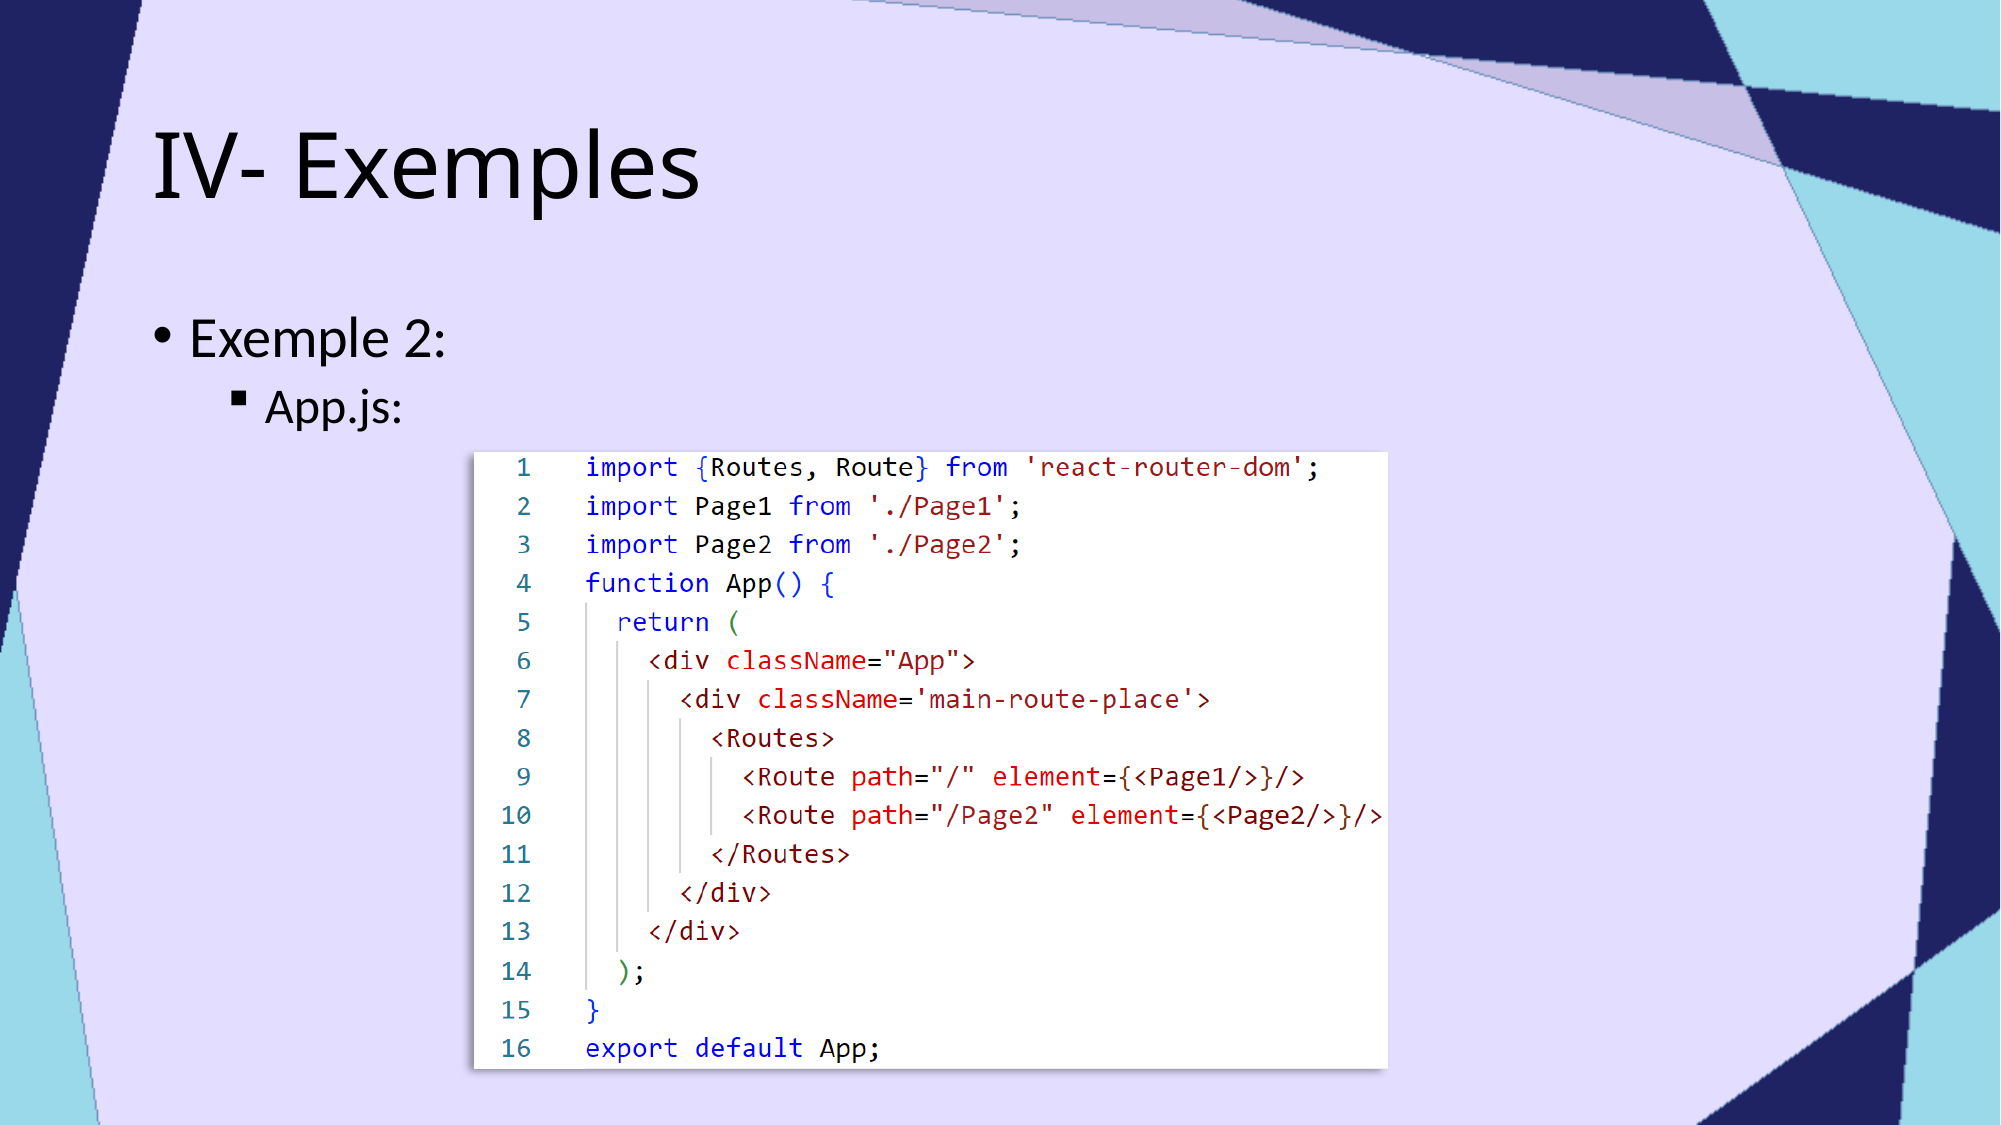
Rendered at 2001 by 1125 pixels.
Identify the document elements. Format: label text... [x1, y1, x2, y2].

picture [0, 0, 2001, 1125]
list Exemple 2: App.js: [137, 299, 1863, 1014]
title IV- Exemples [137, 59, 1863, 278]
